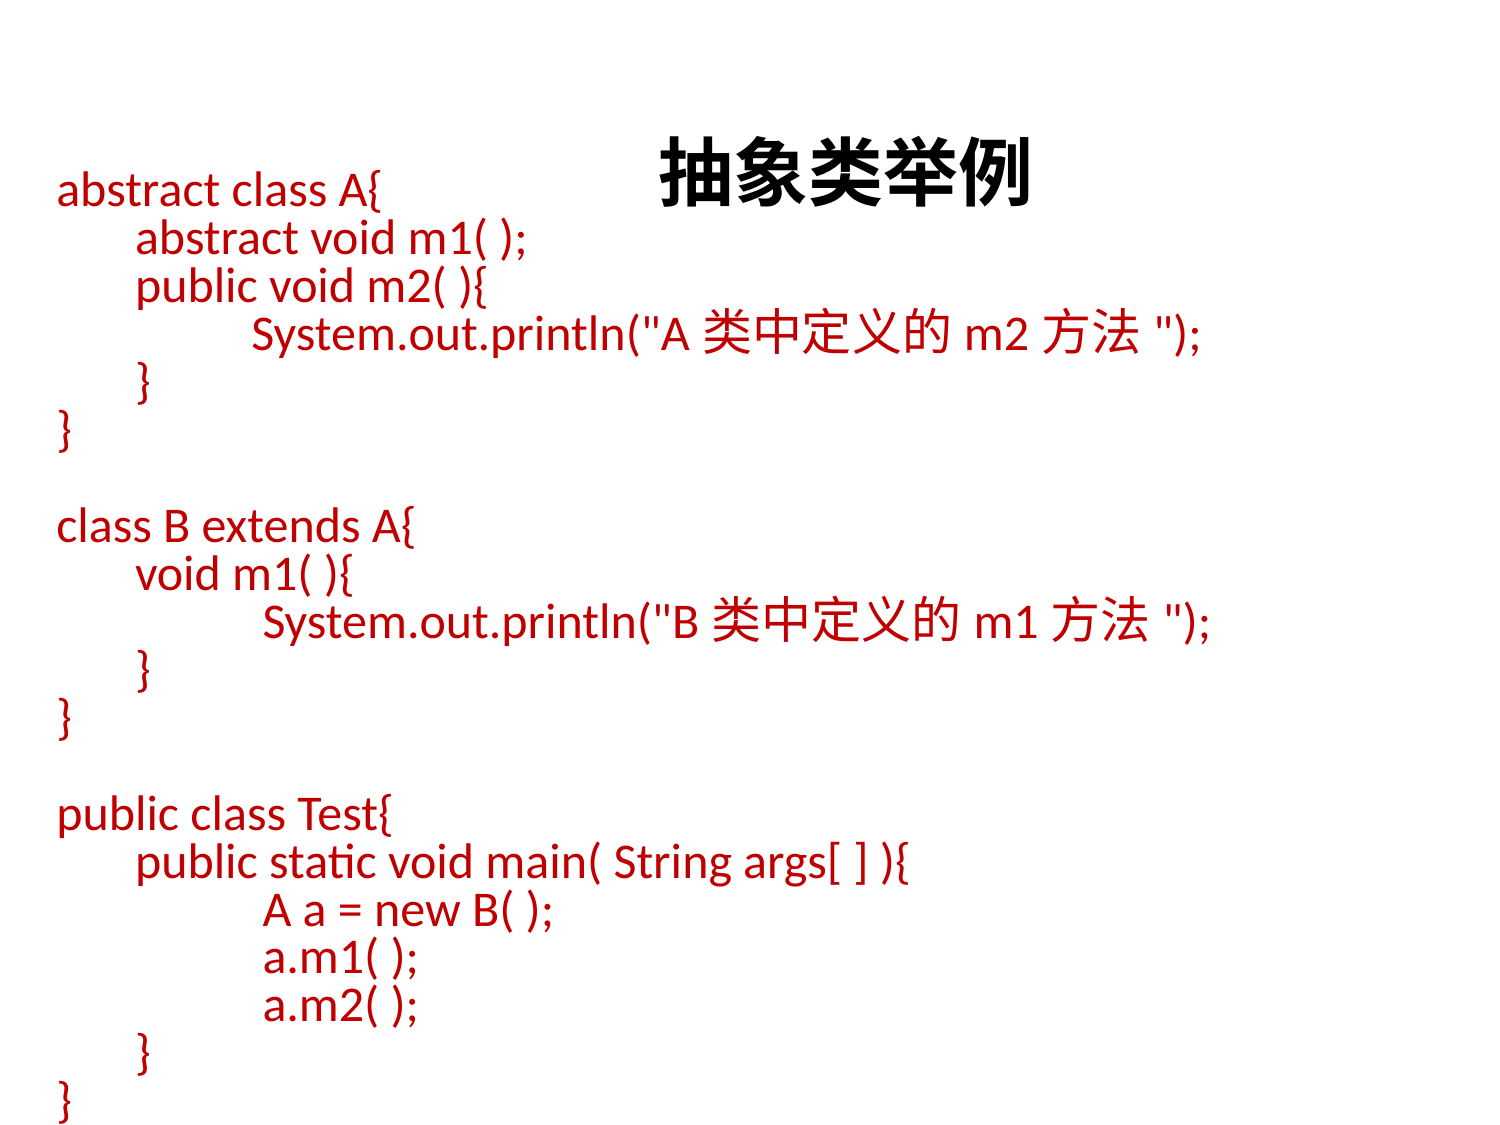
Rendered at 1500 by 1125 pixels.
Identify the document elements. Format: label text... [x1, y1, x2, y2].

title 抽象类举例 [513, 101, 1179, 160]
list abstract class A{ abstract void m1( ); public void m2( ){ System.out.println("A类中定义的m2方法"); } } class B extends A{ void m1( ){ System.out.println("B类中定义的m1方法"); } } public class Test{ public static void main( String args[ ] ){ A a = new B( ); a.m1( ); a.m2( ); } } [41, 160, 1424, 1024]
